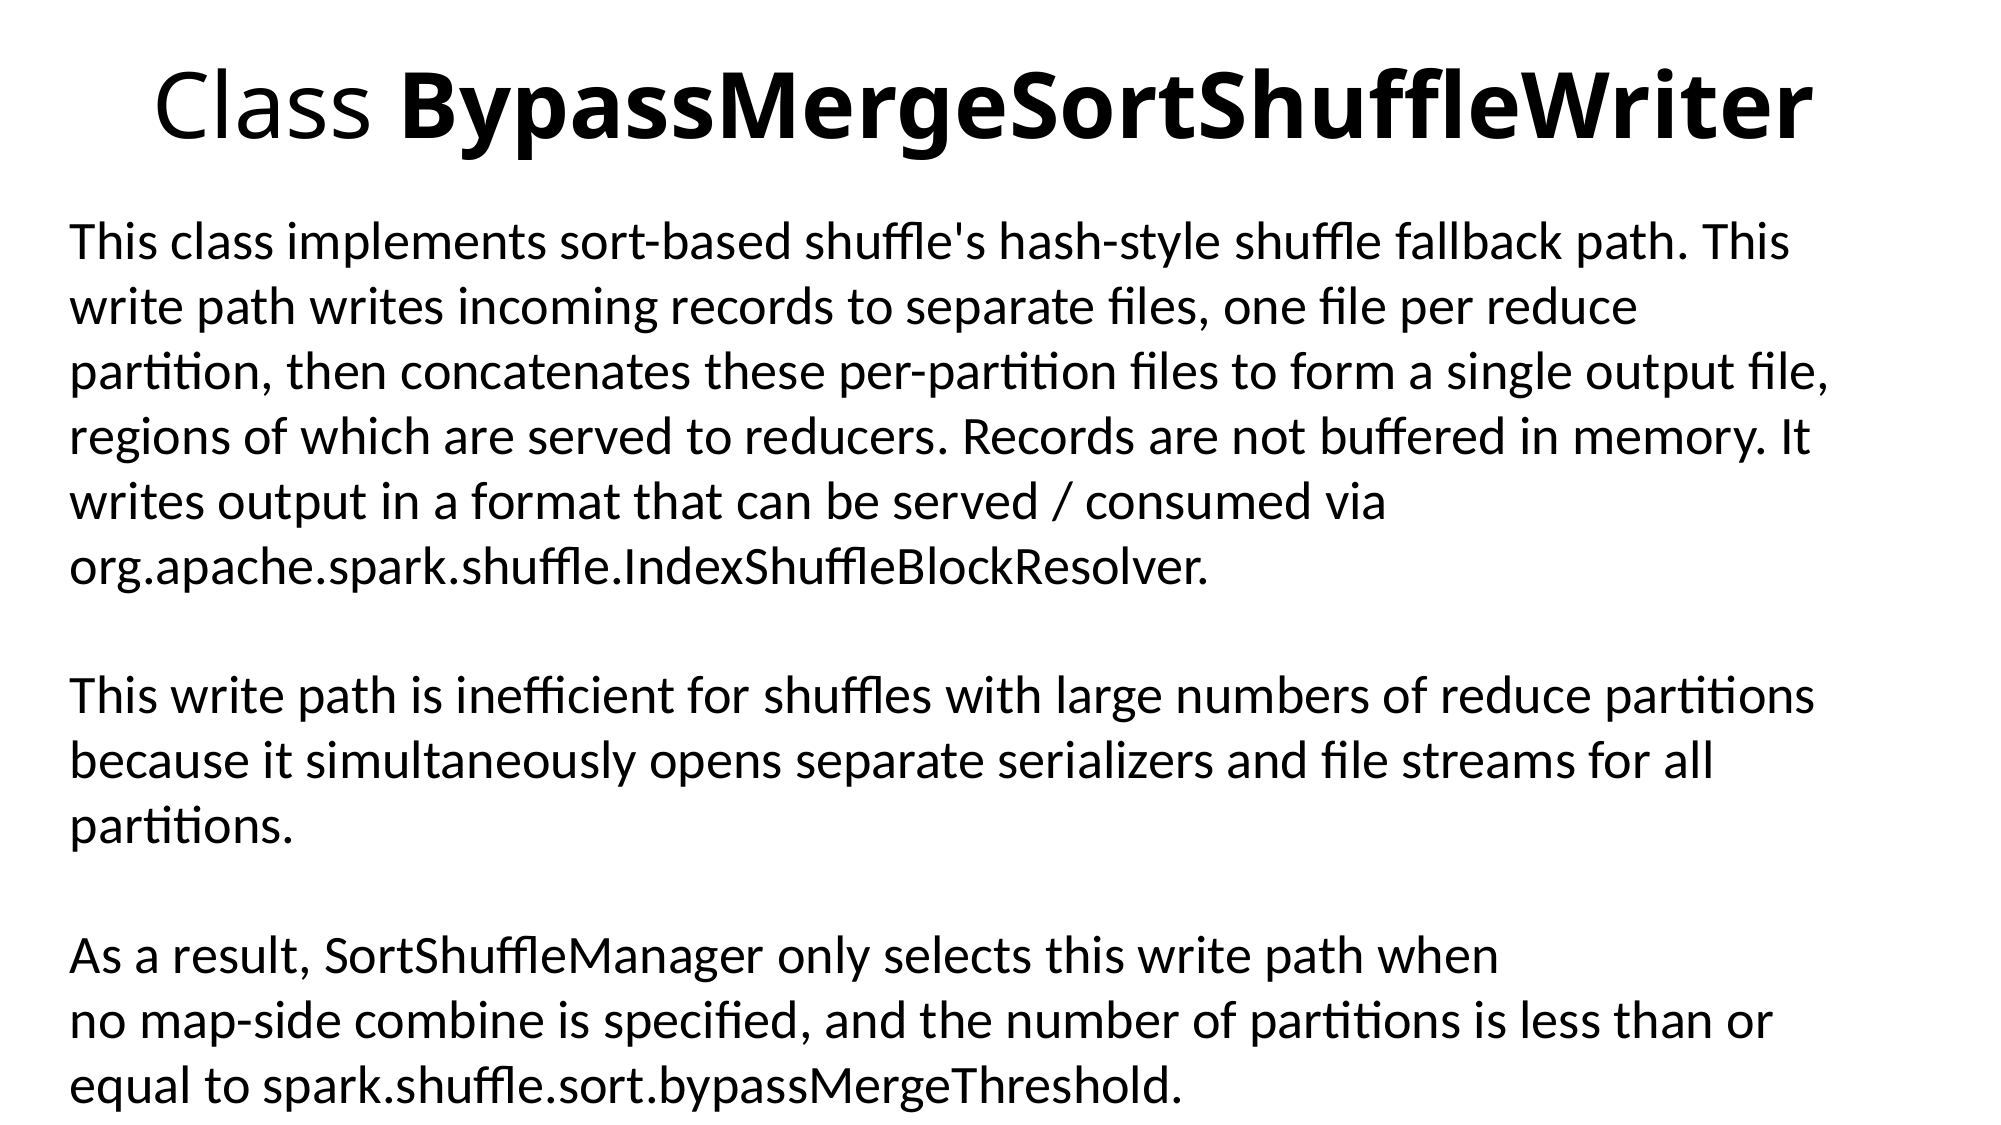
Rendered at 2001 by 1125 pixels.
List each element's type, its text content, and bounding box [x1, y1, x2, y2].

text_box This class implements sort-based shuffle's hash-style shuffle fallback path. This write path writes incoming records to separate files, one file per reduce partition, then concatenates these per-partition files to form a single output file, regions of which are served to reducers. Records are not buffered in memory. It writes output in a format that can be served / consumed via org.apache.spark.shuffle.IndexShuffleBlockResolver. This write path is inefficient for shuffles with large numbers of reduce partitions because it simultaneously opens separate serializers and file streams for all partitions. As a result, SortShuffleManager only selects this write path when no map-side combine is specified, and the number of partitions is less than or equal to spark.shuffle.sort.bypassMergeThreshold. [55, 197, 1863, 1125]
title Class BypassMergeSortShuffleWriter [137, 0, 1863, 197]
